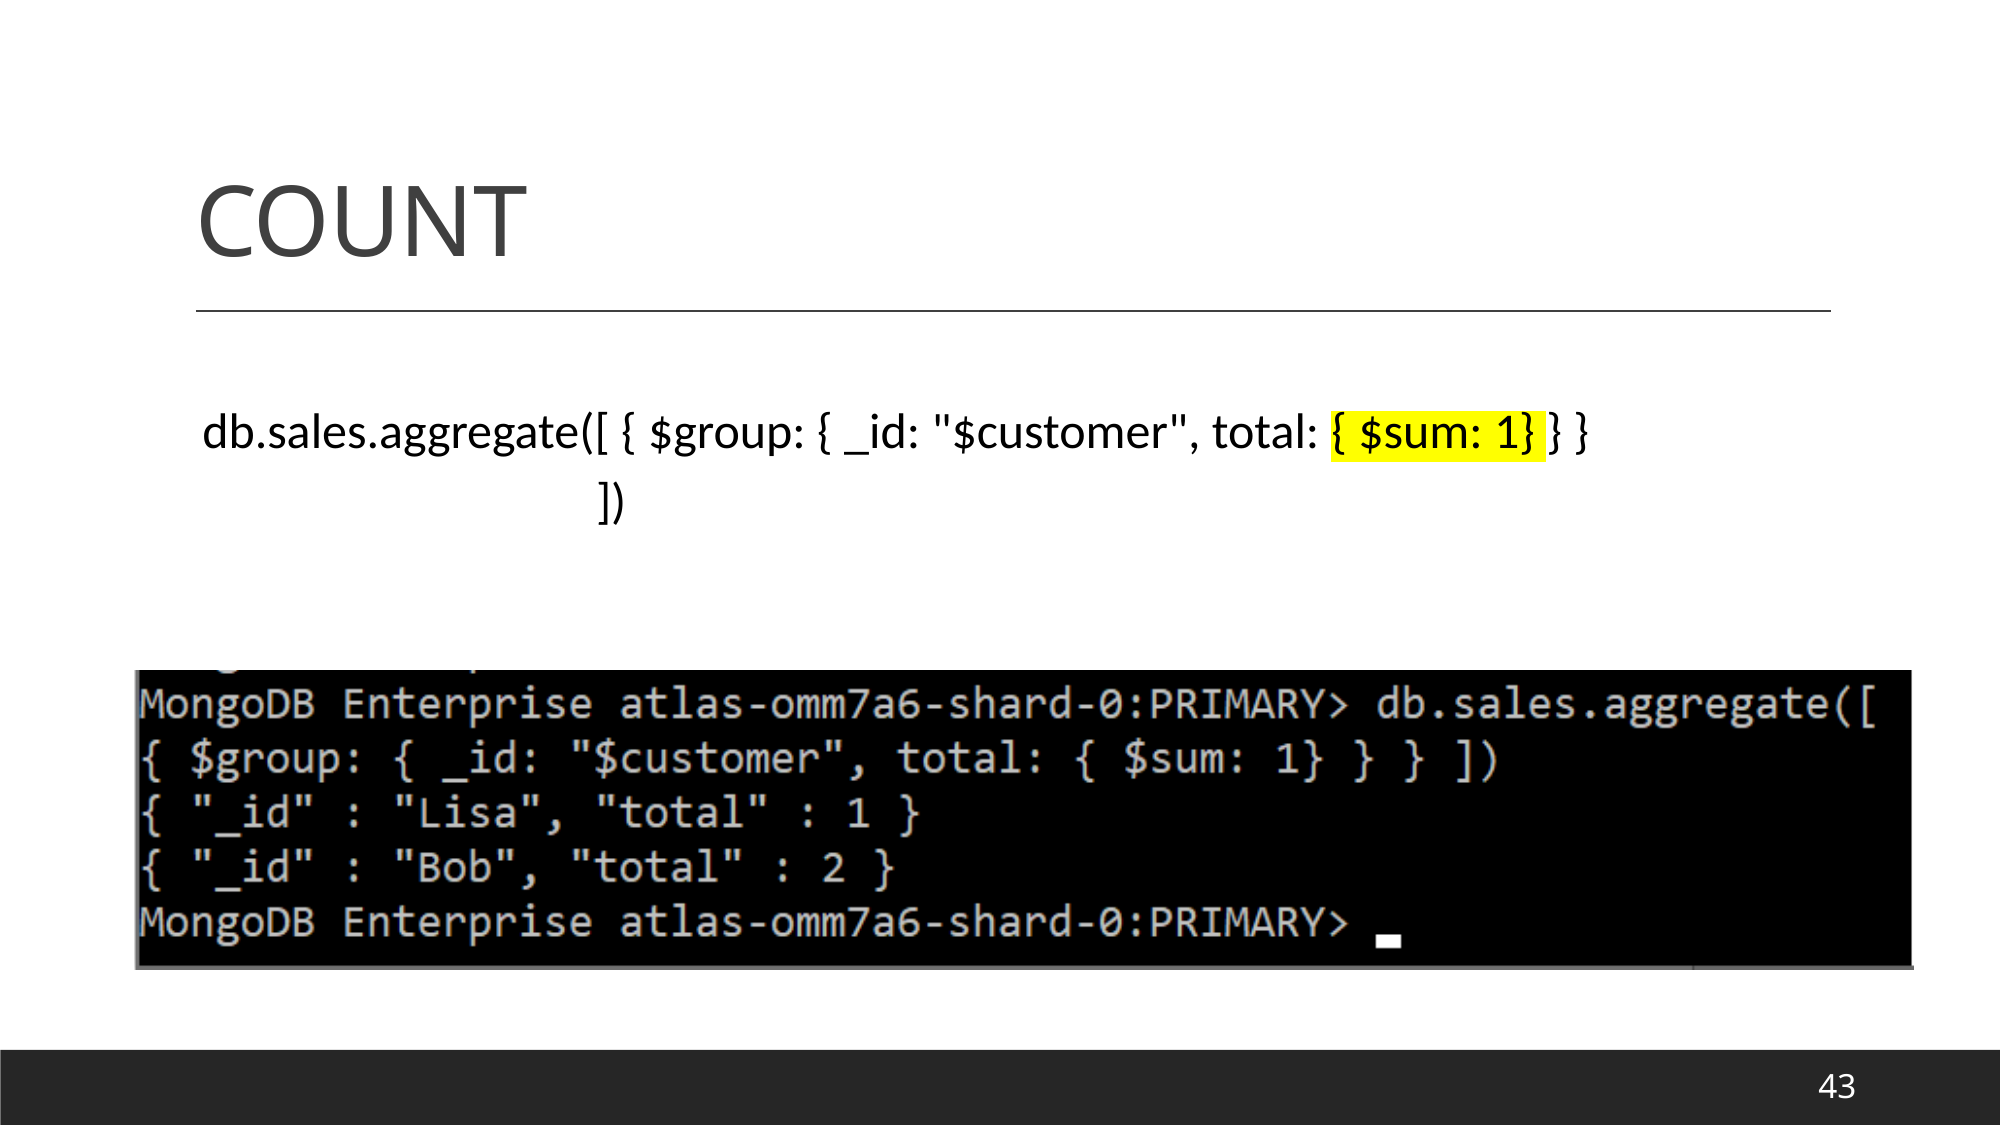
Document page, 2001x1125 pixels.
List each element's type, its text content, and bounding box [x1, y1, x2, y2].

slide_number 43 [1803, 1057, 1932, 1118]
text_box db.sales.aggregate([ { $group: { _id: "$customer", total: { $sum: 1} } } ]) [0, 382, 1768, 536]
picture [133, 670, 1915, 971]
title COUNT [180, 47, 1830, 285]
